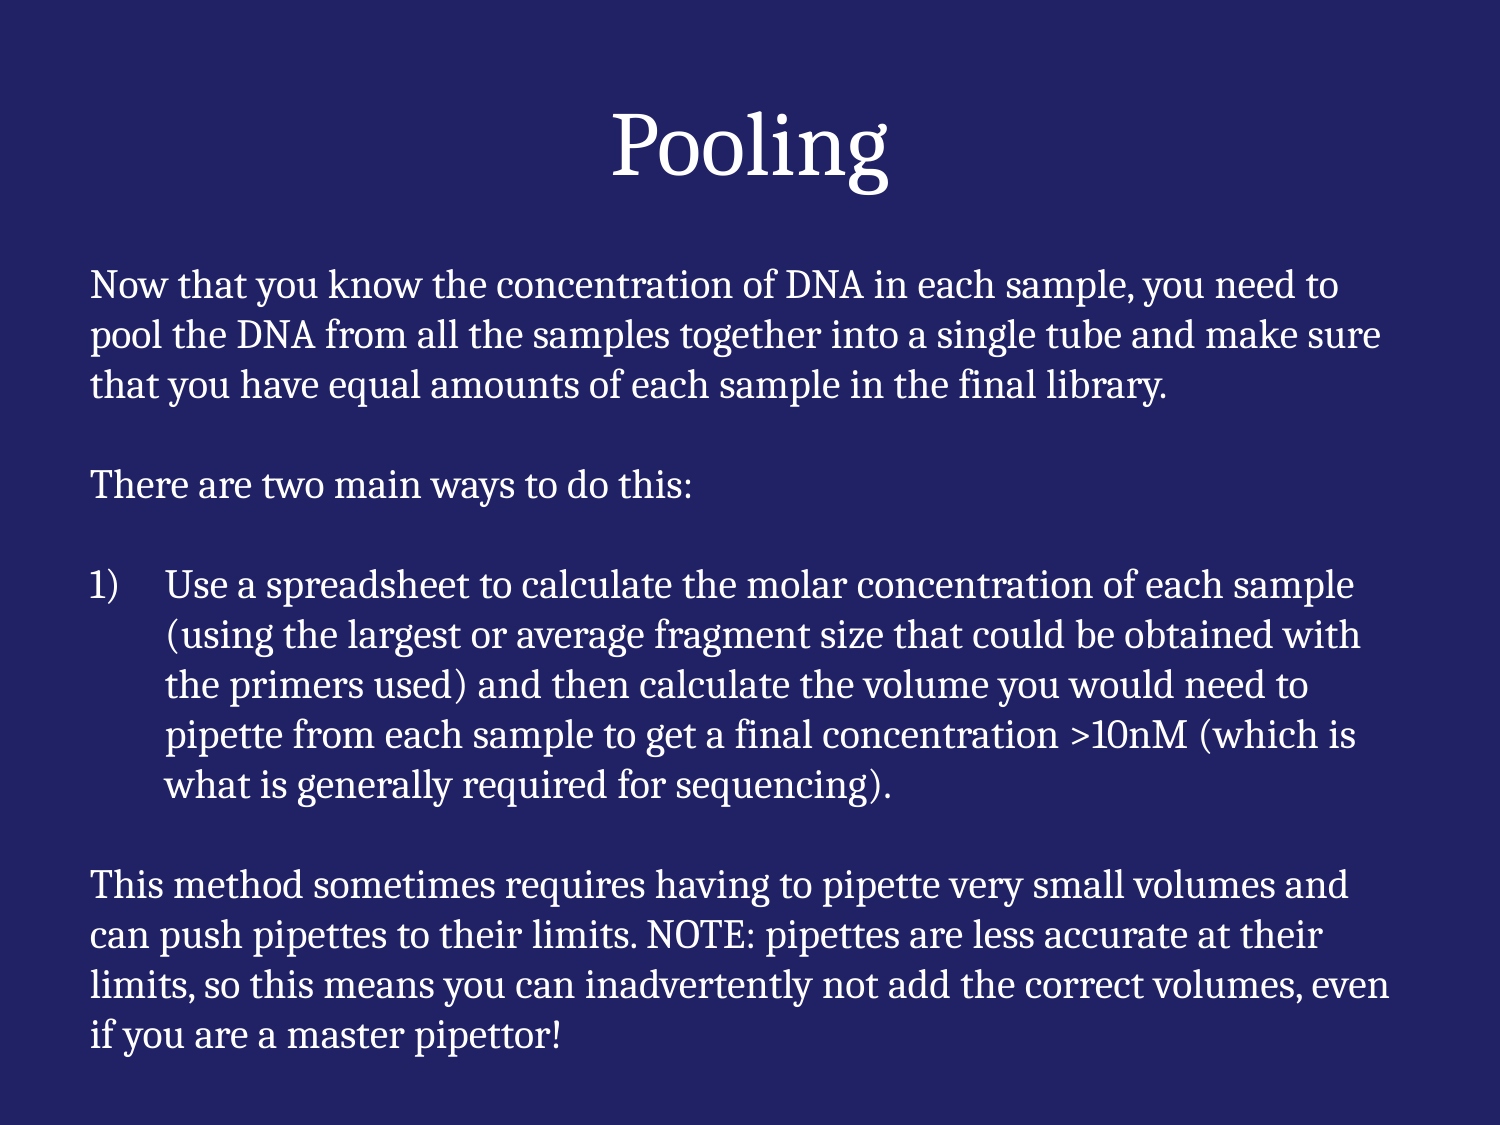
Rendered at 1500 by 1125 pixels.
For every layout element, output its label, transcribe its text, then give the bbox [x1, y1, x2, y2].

title Pooling [75, 45, 1425, 233]
text_box Now that you know the concentration of DNA in each sample, you need to pool the DNA from all the samples together into a single tube and make sure that you have equal amounts of each sample in the final library. There are two main ways to do this: Use a spreadsheet to calculate the molar concentration of each sample (using the largest or average fragment size that could be obtained with the primers used) and then calculate the volume you would need to pipette from each sample to get a final concentration >10nM (which is what is generally required for sequencing). This method sometimes requires having to pipette very small volumes and can push pipettes to their limits. NOTE: pipettes are less accurate at their limits, so this means you can inadvertently not add the correct volumes, even if you are a master pipettor! [74, 249, 1425, 1065]
